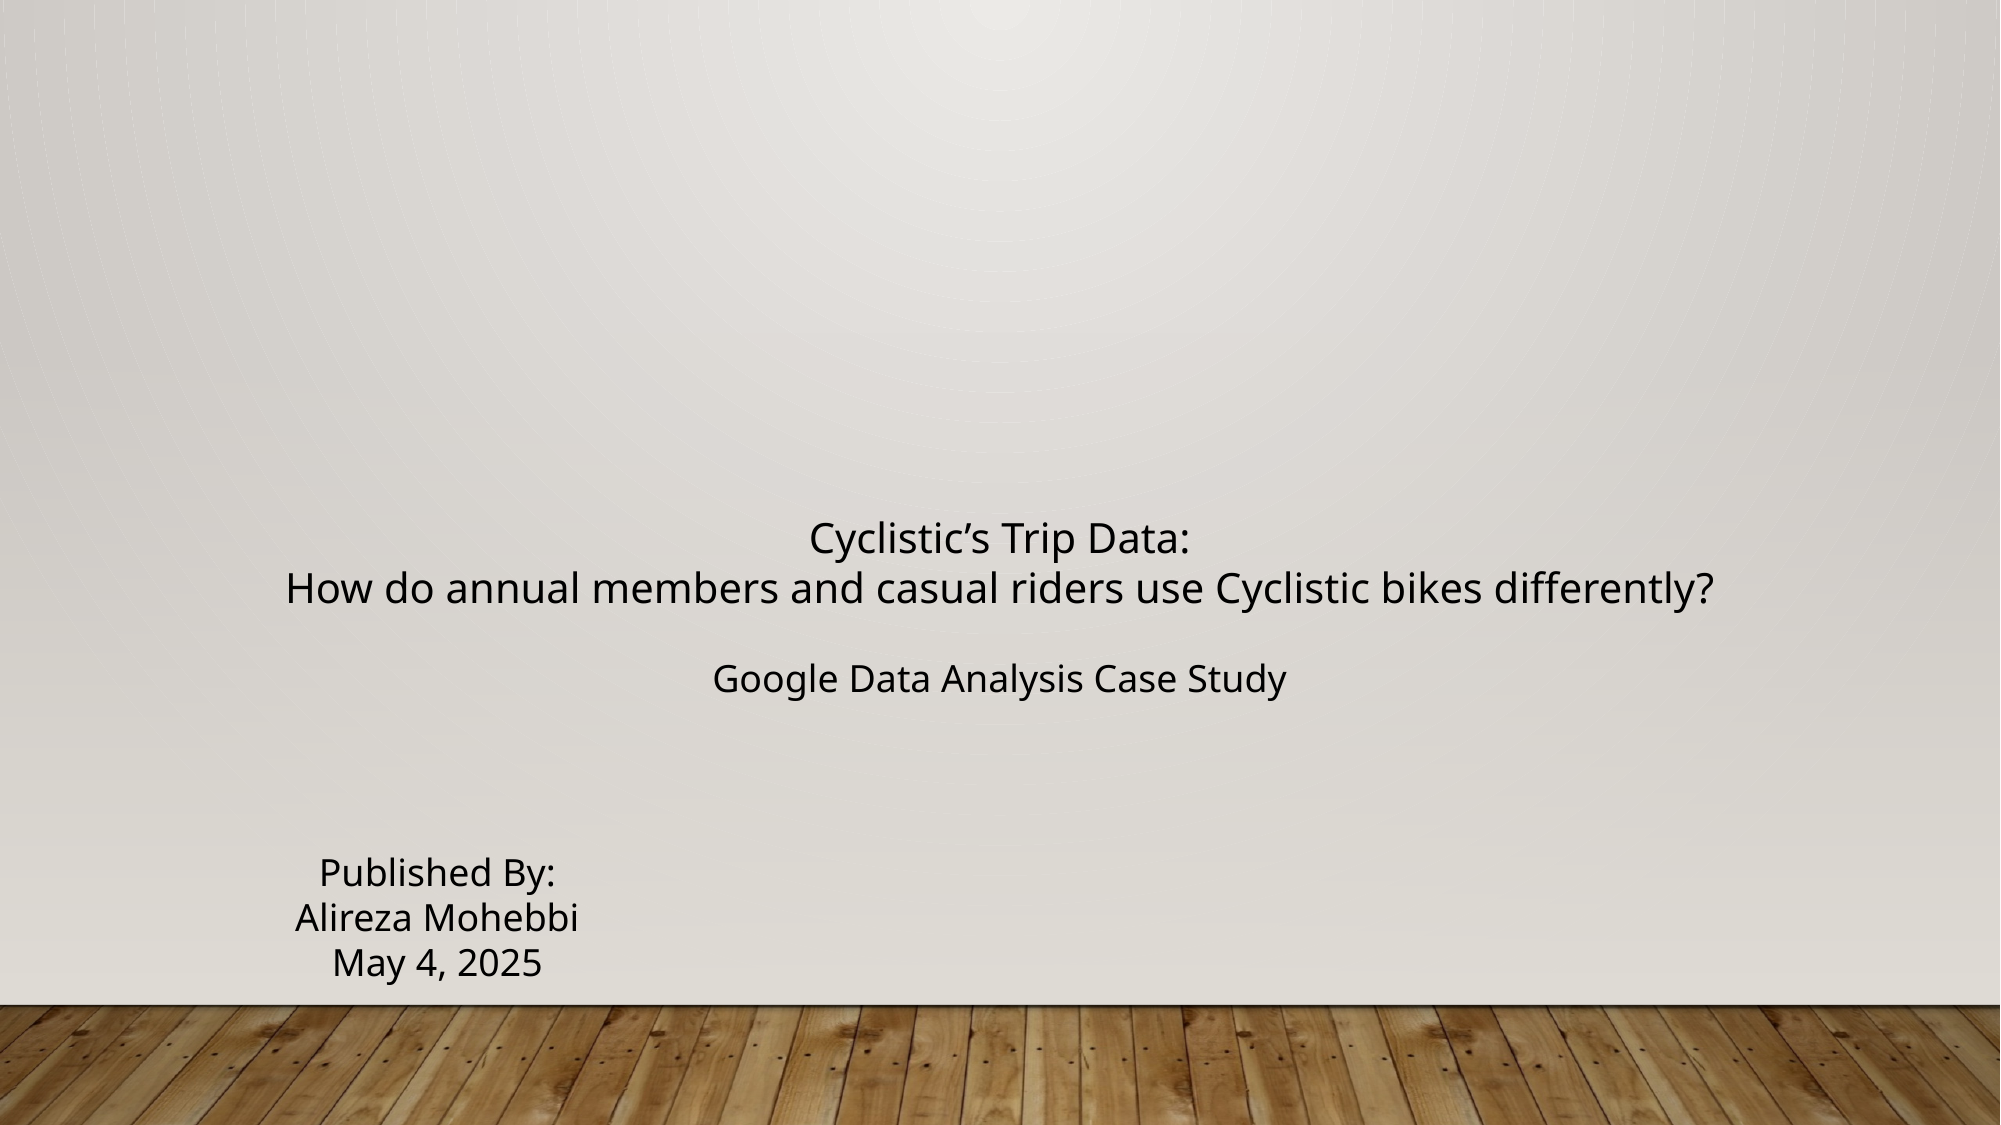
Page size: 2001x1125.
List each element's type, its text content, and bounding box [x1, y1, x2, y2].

text_box Published By: Alireza Mohebbi May 4, 2025 [220, 841, 654, 992]
picture [0, 1005, 2000, 1125]
text_box Google Data Analysis Case Study [655, 647, 1345, 708]
text_box Cyclistic’s Trip Data: How do annual members and casual riders use Cyclistic bikes differently? [220, 504, 1779, 620]
